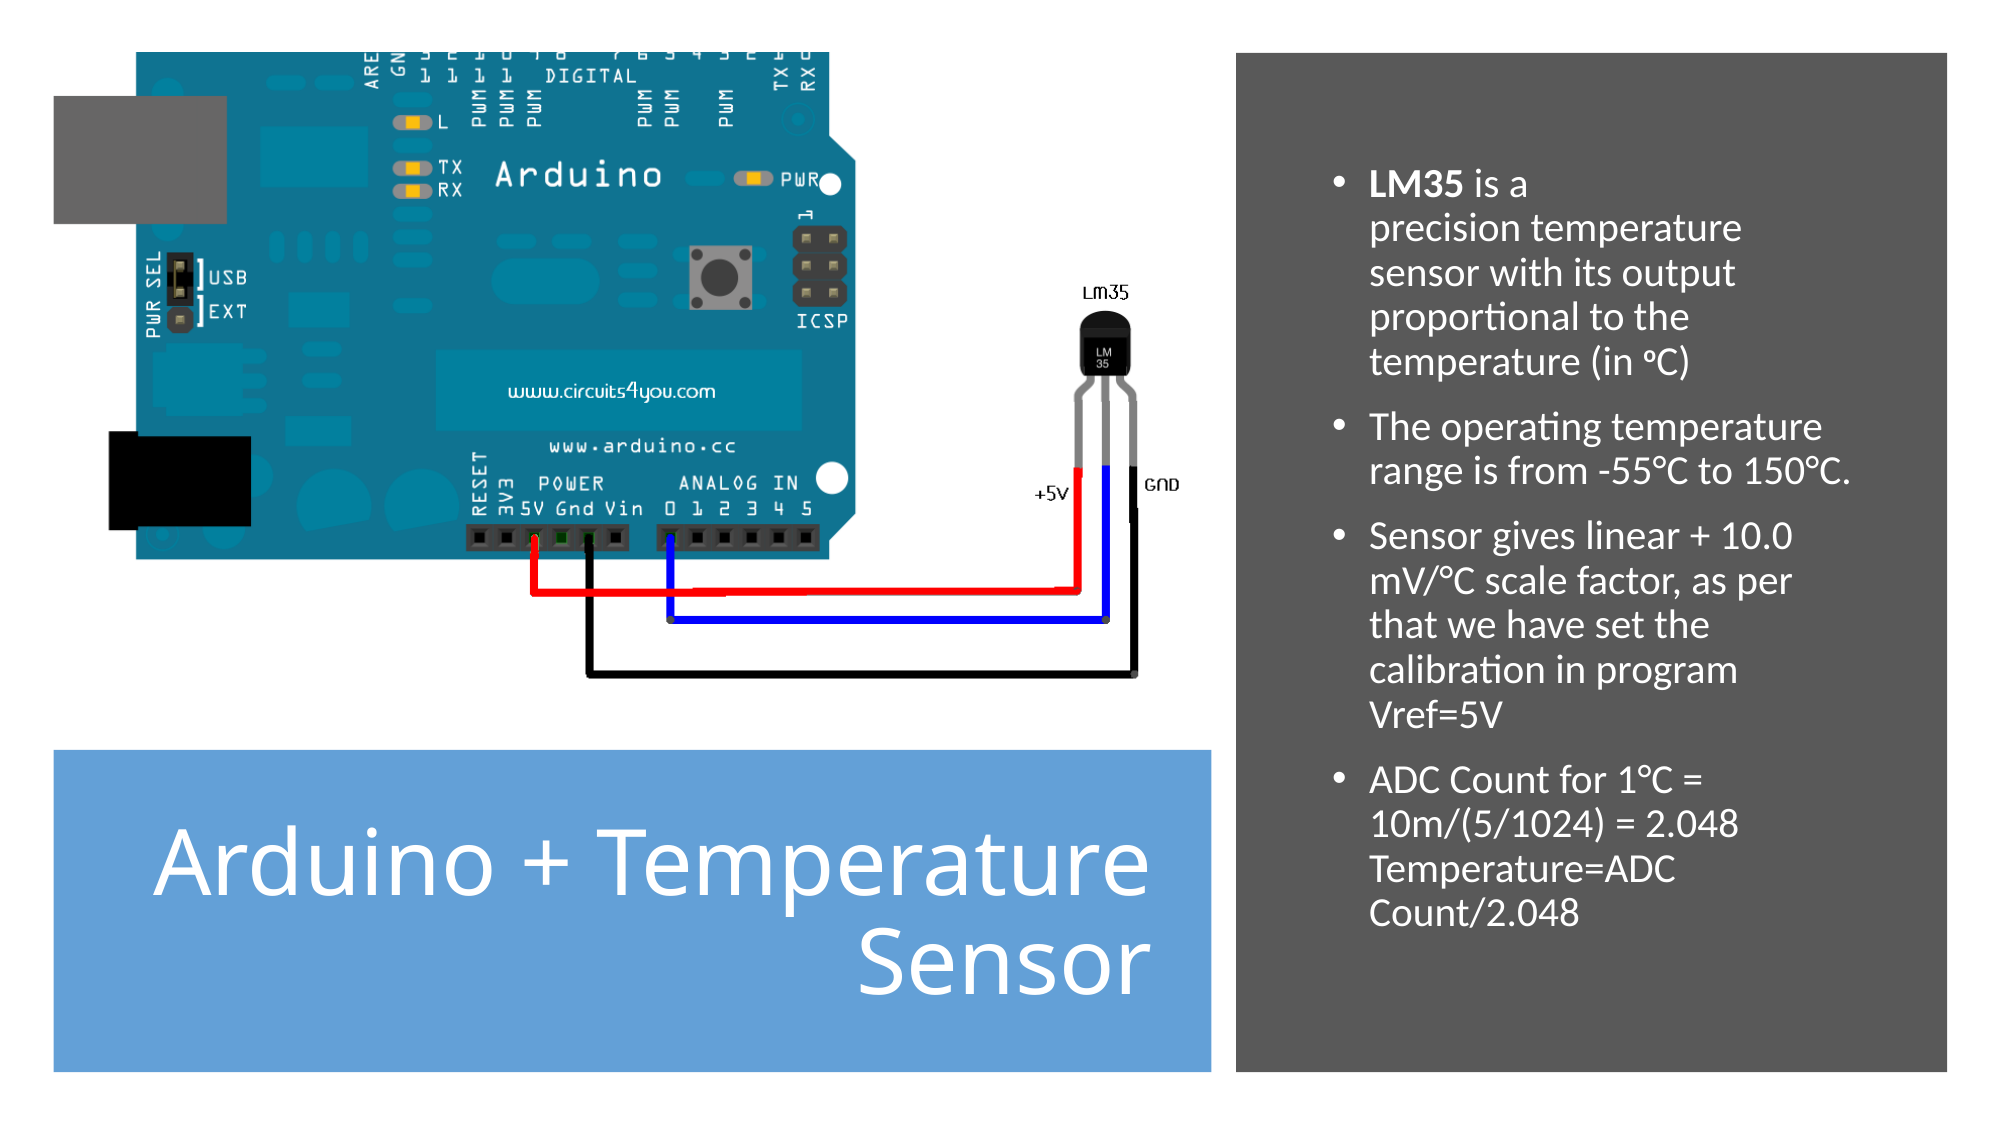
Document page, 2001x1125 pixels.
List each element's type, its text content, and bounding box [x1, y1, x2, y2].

text_box [53, 749, 1212, 1073]
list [53, 52, 1212, 727]
title Arduino + Temperature Sensor [85, 782, 1168, 1049]
list LM35 is a precision temperature sensor with its output proportional to the temperature (in oC) The operating temperature range is from -55°C to 150°C. Sensor gives linear + 10.0 mV/°C scale factor, as per that we have set the calibration in program Vref=5V ADC Count for 1°C = 10m/(5/1024) = 2.048 Temperature=ADC Count/2.048 [1317, 150, 1879, 947]
text_box [1235, 52, 1948, 1073]
